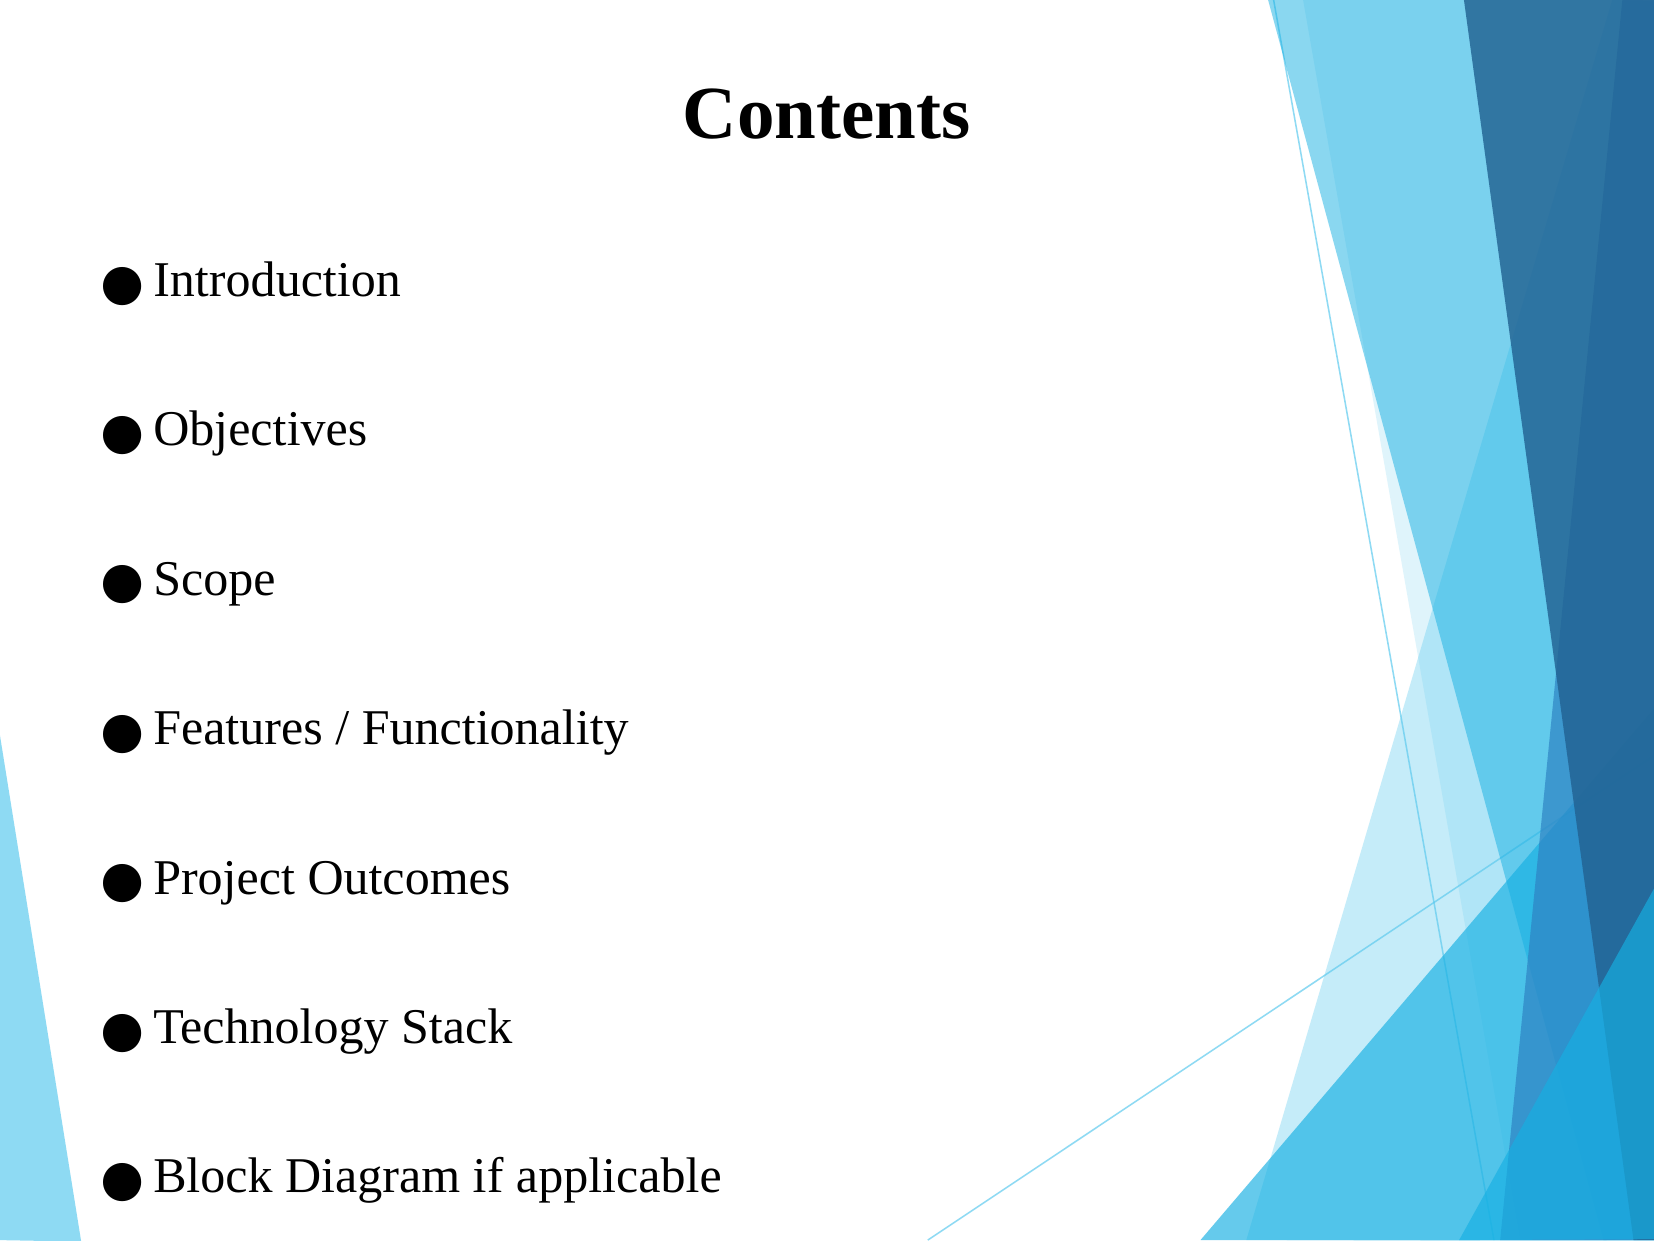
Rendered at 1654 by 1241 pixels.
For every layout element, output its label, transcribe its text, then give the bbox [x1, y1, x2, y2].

text_box Contents [82, 23, 1571, 183]
text_box Introduction Objectives Scope Features / Functionality Project Outcomes Technology Stack Block Diagram if applicable [82, 183, 1613, 1099]
